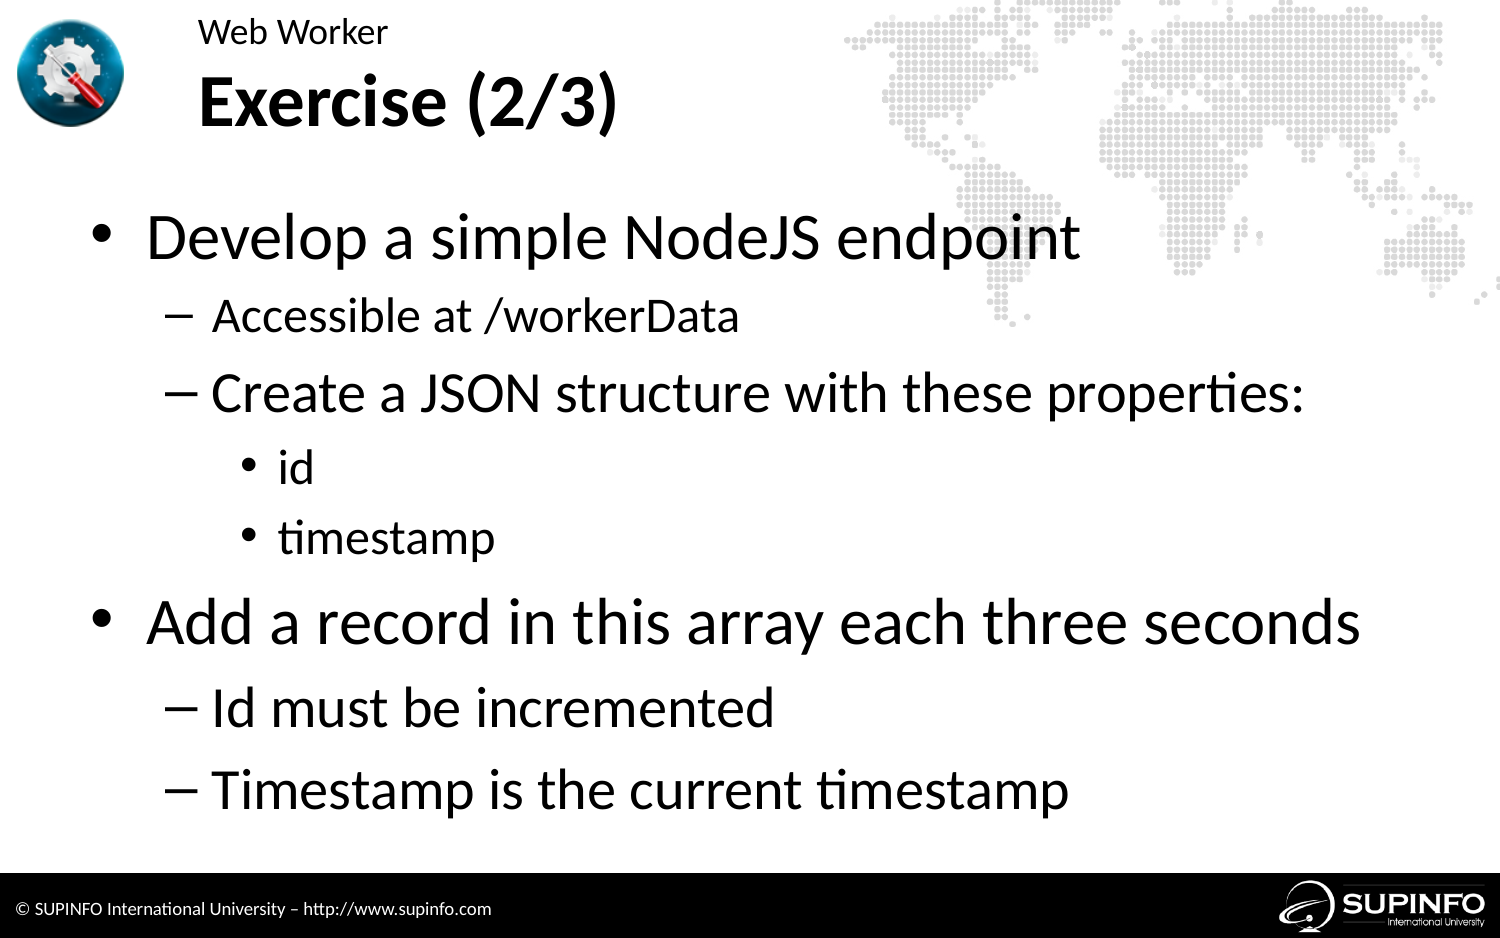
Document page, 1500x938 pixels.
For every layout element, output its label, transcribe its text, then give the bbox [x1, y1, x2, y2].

text_box Exercise (2/3) [183, 56, 1459, 138]
picture [37, 37, 104, 108]
picture [1269, 870, 1494, 938]
picture [844, 0, 1500, 327]
text_box Web Worker [183, 0, 1459, 56]
list Develop a simple NodeJS endpoint Accessible at /workerData Create a JSON structure with these properties: id timestamp Add a record in this array each three seconds Id must be incremented Timestamp is the current timestamp [74, 184, 1460, 880]
picture [17, 19, 125, 127]
